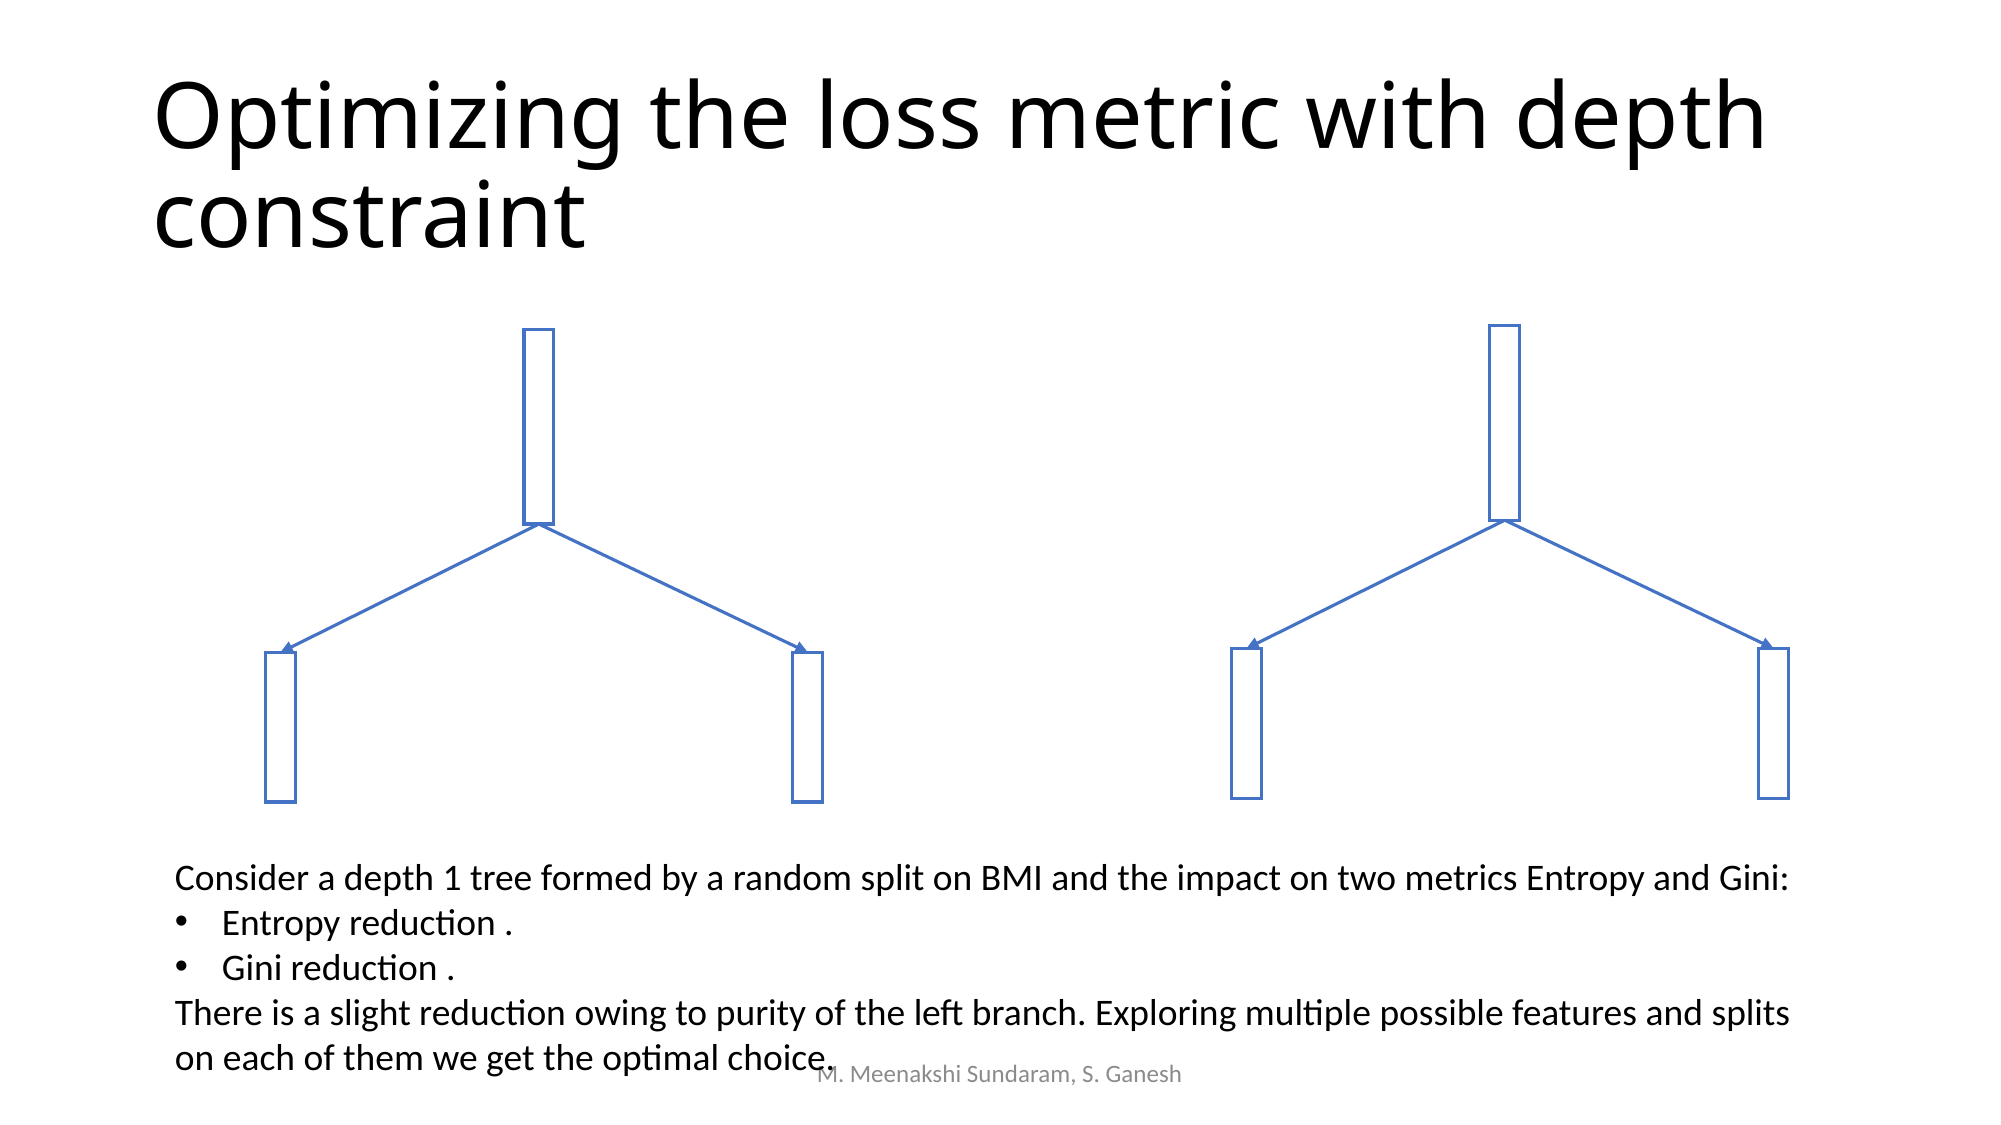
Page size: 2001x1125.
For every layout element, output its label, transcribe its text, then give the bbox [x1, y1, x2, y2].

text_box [1504, 522, 1774, 649]
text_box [538, 526, 808, 653]
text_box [280, 526, 538, 653]
footer M. Meenakshi Sundaram, S. Ganesh [662, 1042, 1338, 1103]
title Optimizing the loss metric with depth constraint [137, 59, 1863, 278]
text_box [1246, 522, 1504, 649]
